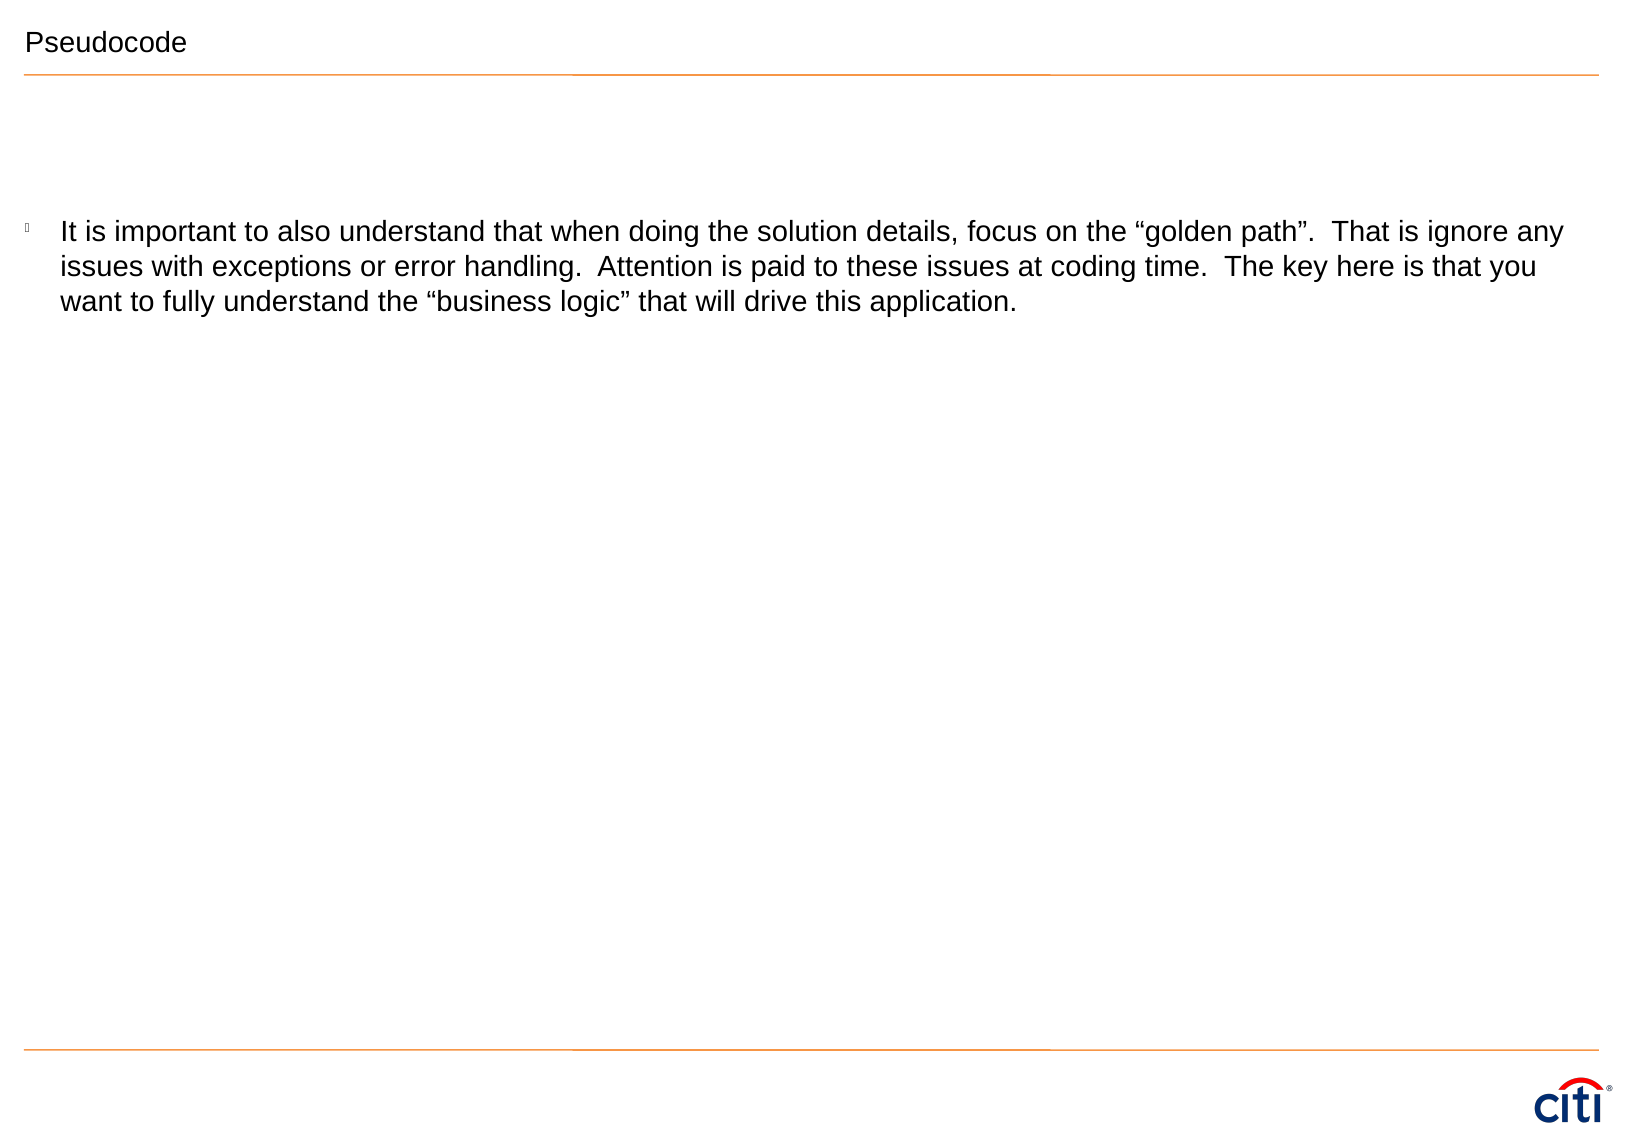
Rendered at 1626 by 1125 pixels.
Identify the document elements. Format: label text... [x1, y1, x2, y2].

text_box Pseudocode [24, 9, 1600, 72]
text_box It is important to also understand that when doing the solution details, focus on the “golden path”. That is ignore any issues with exceptions or error handling. Attention is paid to these issues at coding time. The key here is that you want to fully understand the “business logic” that will drive this application. [24, 212, 1600, 1013]
picture [1534, 1077, 1613, 1123]
